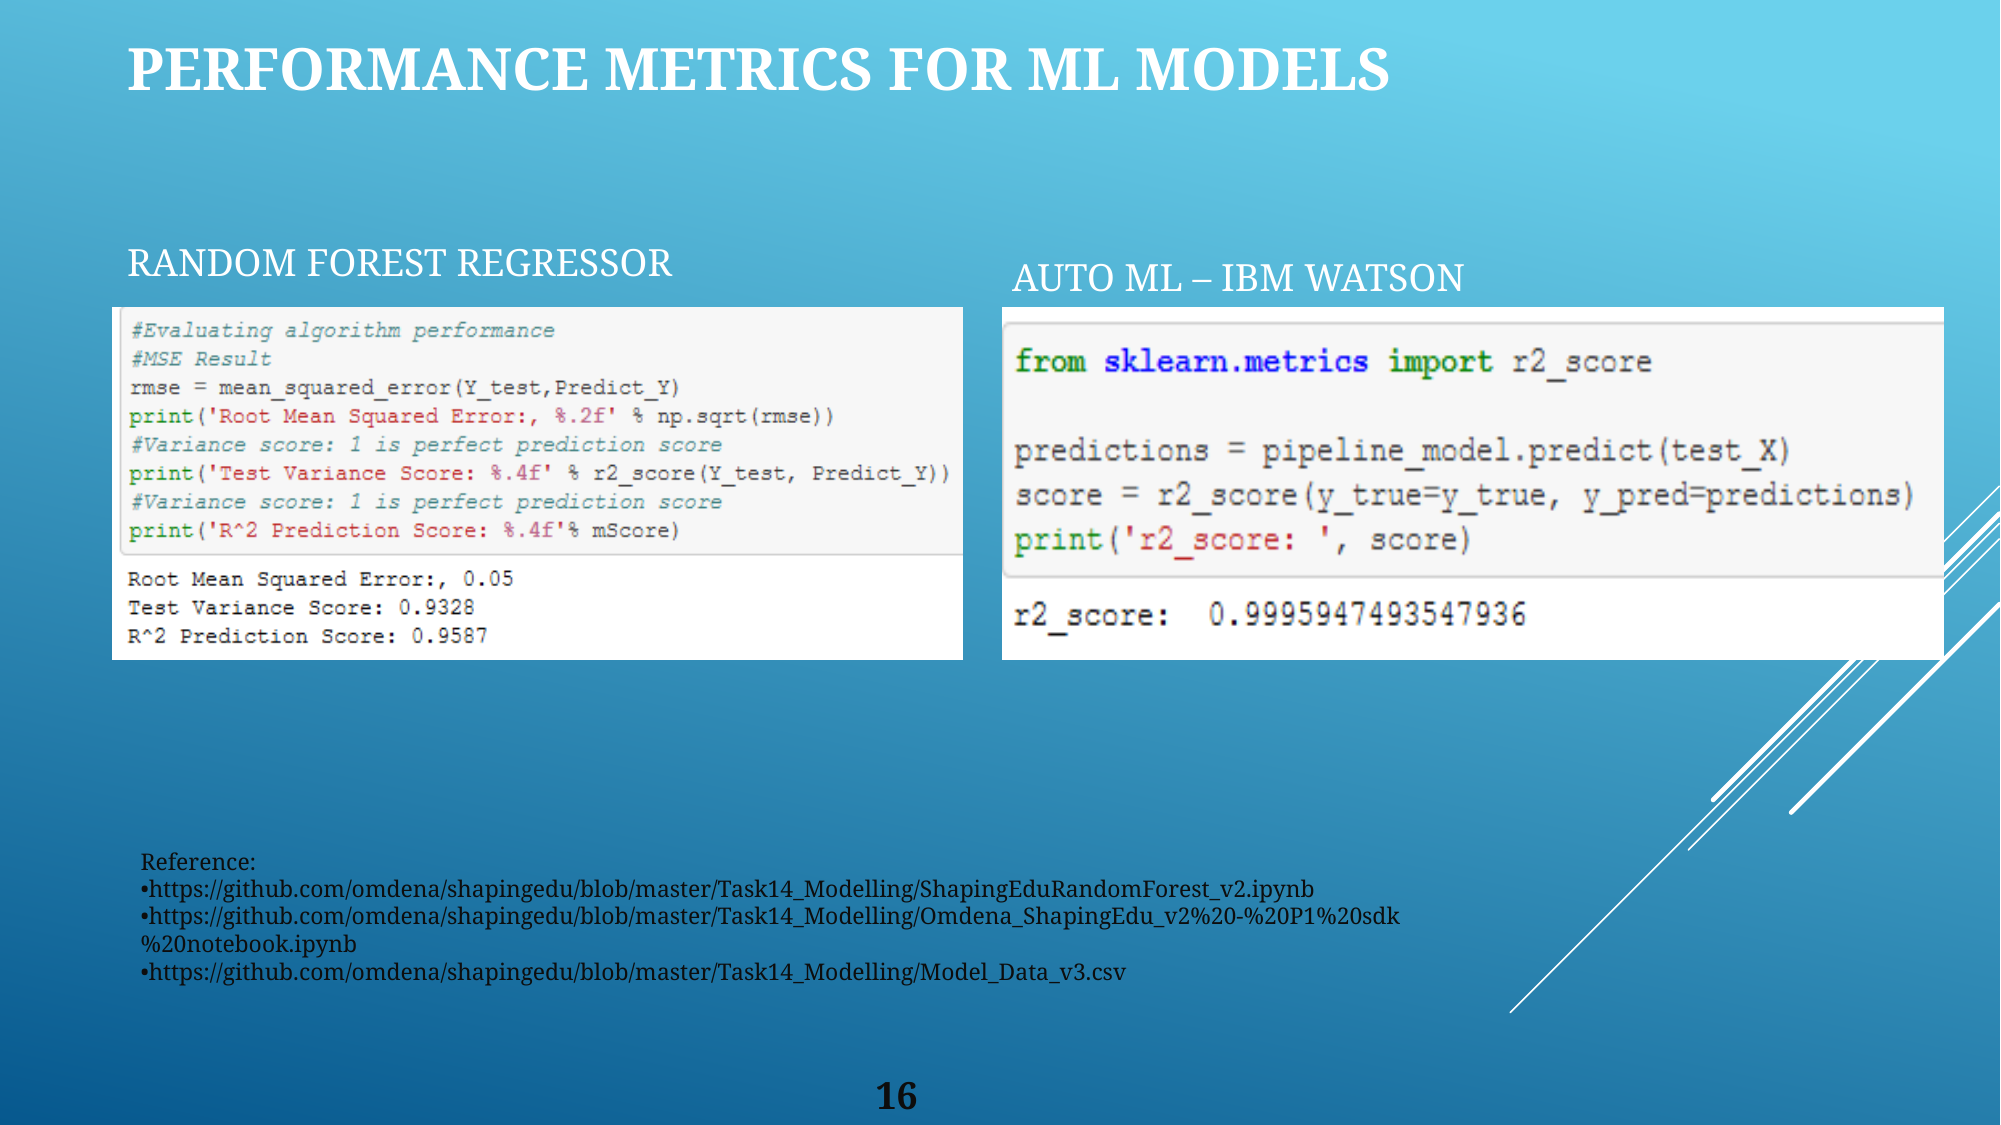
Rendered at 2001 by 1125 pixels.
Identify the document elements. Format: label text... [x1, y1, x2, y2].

text_box RANDOM FOREST REGRESSOR [112, 231, 843, 292]
picture [1002, 307, 1945, 660]
picture [111, 307, 964, 660]
text_box 16 [860, 1064, 970, 1125]
title PERFORMANCE METRICS FOR ML MODELS [112, 22, 1513, 113]
text_box Reference: •https://github.com/omdena/shapingedu/blob/master/Task14_Modelling/ShapingEduRandomForest_v2.ipynb •https://github.com/omdena/shapingedu/blob/master/Task14_Modelling/Omdena_ShapingEdu_v2%20-%20P1%20sdk%20notebook.ipynb •https://github.com/omdena/shapingedu/blob/master/Task14_Modelling/Model_Data_v3.csv [125, 839, 1560, 992]
text_box AUTO ML – IBM WATSON [997, 246, 1729, 307]
